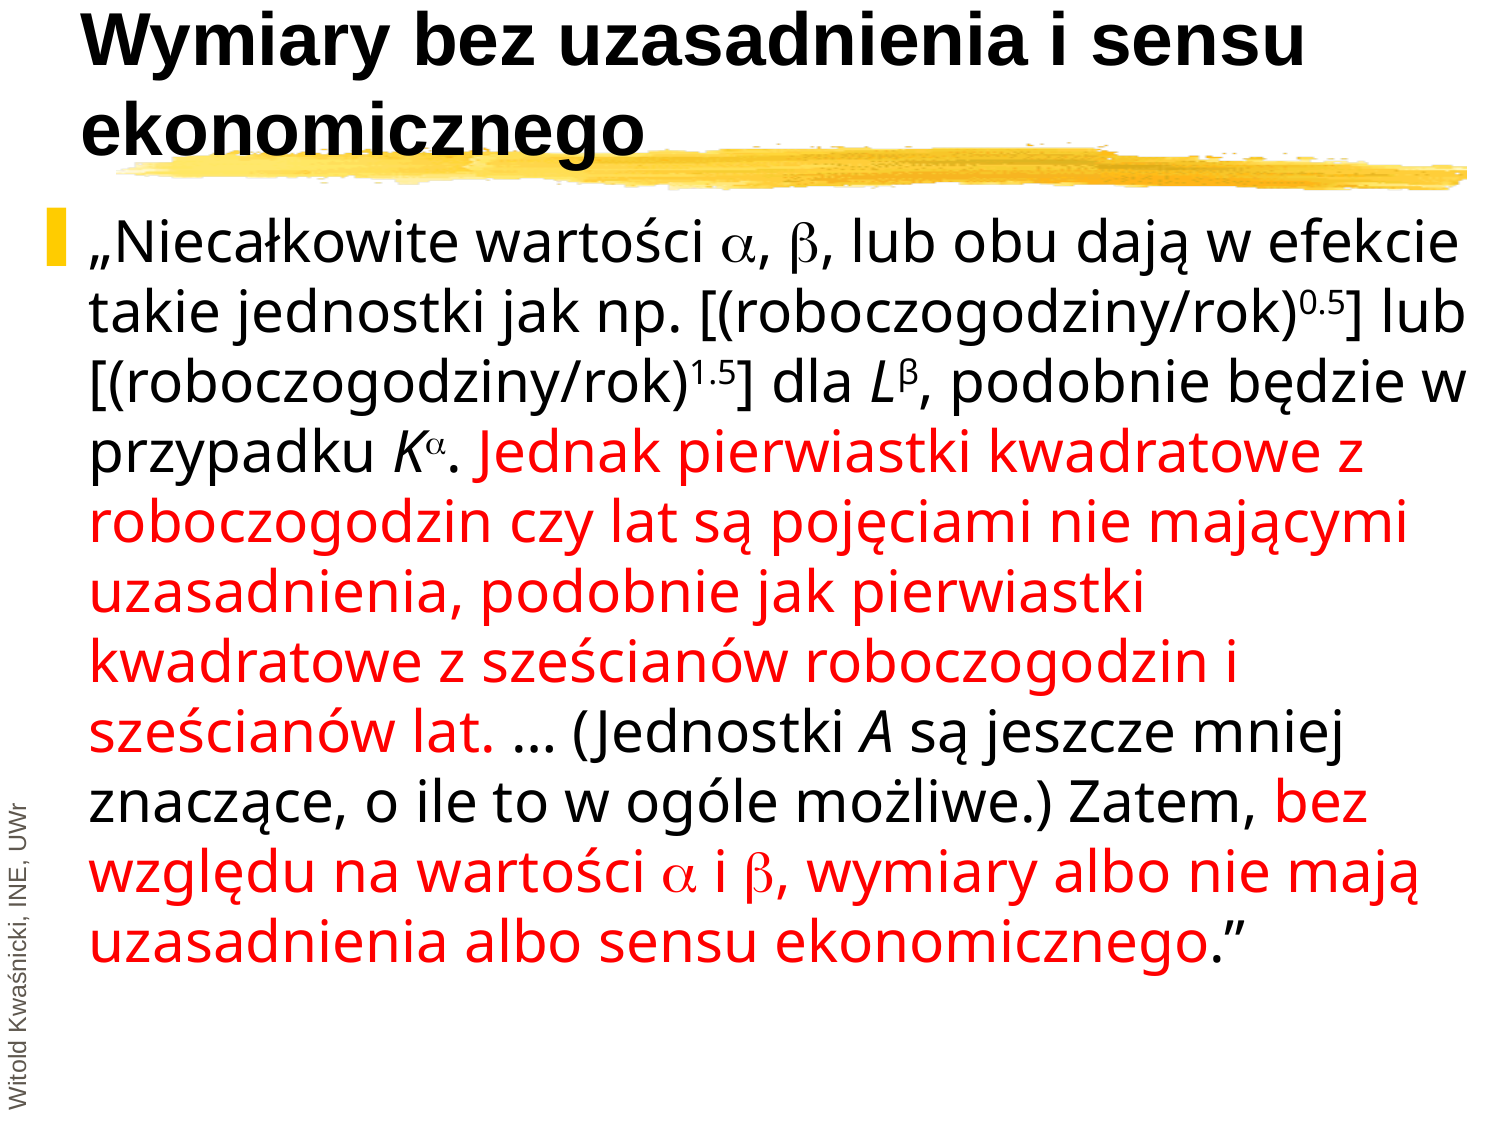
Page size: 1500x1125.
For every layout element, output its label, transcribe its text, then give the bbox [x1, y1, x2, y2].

list „Niecałkowite wartości a, b, lub obu dają w efekcie takie jednostki jak np. [(roboczogodziny/rok)0.5] lub [(roboczogodziny/rok)1.5] dla Lβ, podobnie będzie w przypadku Ka. Jednak pierwiastki kwadratowe z roboczogodzin czy lat są pojęciami nie mającymi uzasadnienia, podobnie jak pierwiastki kwadratowe z sześcianów roboczogodzin i sześcianów lat. … (Jednostki A są jeszcze mniej znaczące, o ile to w ogóle możliwe.) Zatem, bez względu na wartości a i b, wymiary albo nie mają uzasadnienia albo sensu ekonomicznego.” [17, 196, 1500, 994]
title Wymiary bez uzasadnienia i sensu ekonomicznego [64, 90, 1340, 178]
slide_number Witold Kwaśnicki, INE, UWr [4, 493, 39, 1125]
picture [116, 137, 1467, 196]
